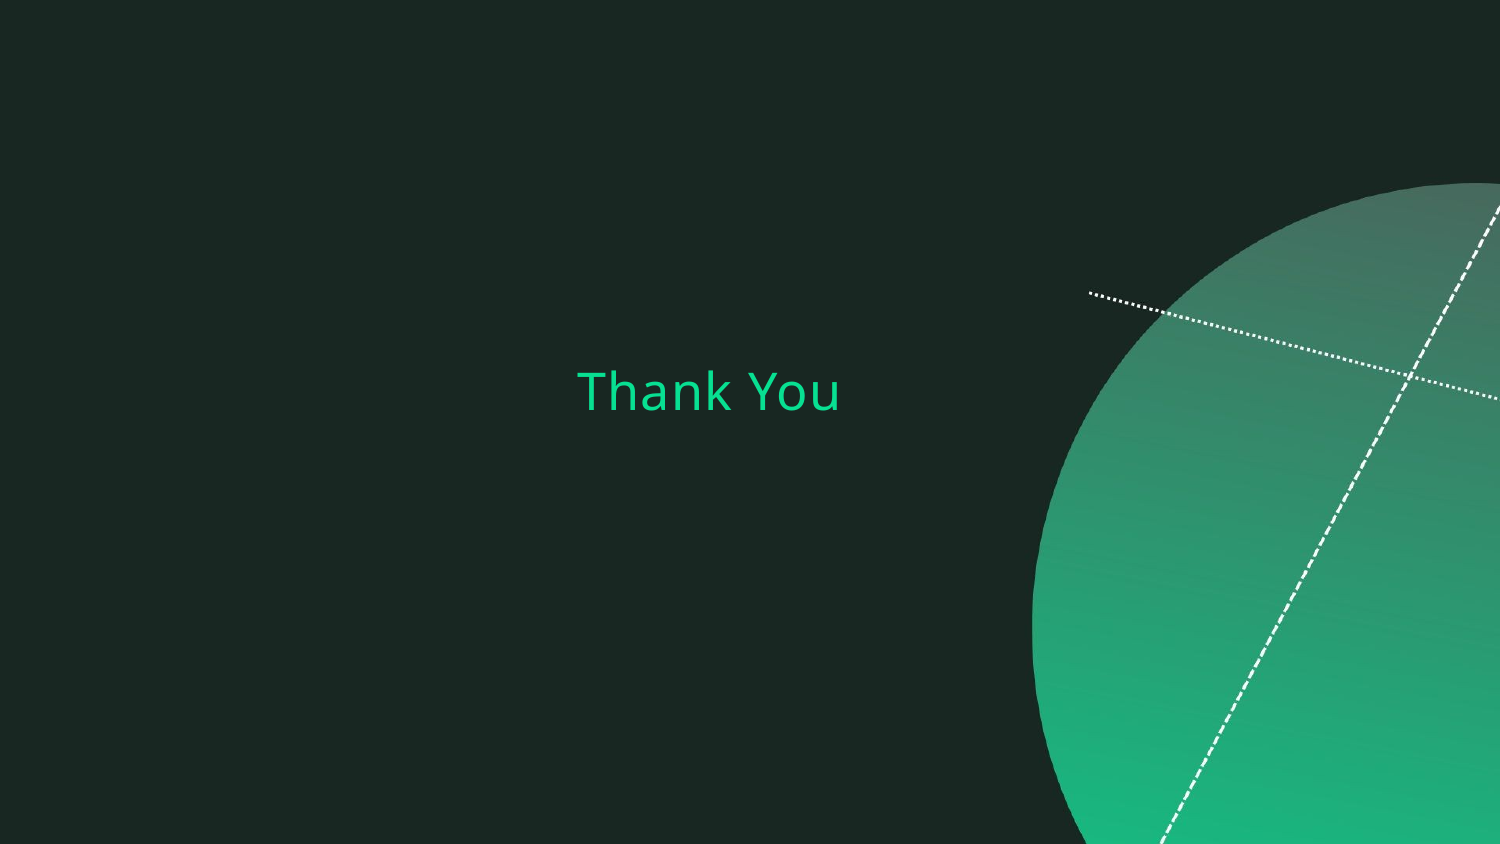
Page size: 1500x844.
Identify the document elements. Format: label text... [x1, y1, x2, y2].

title Thank You [562, 358, 1086, 422]
picture [0, 0, 1500, 844]
